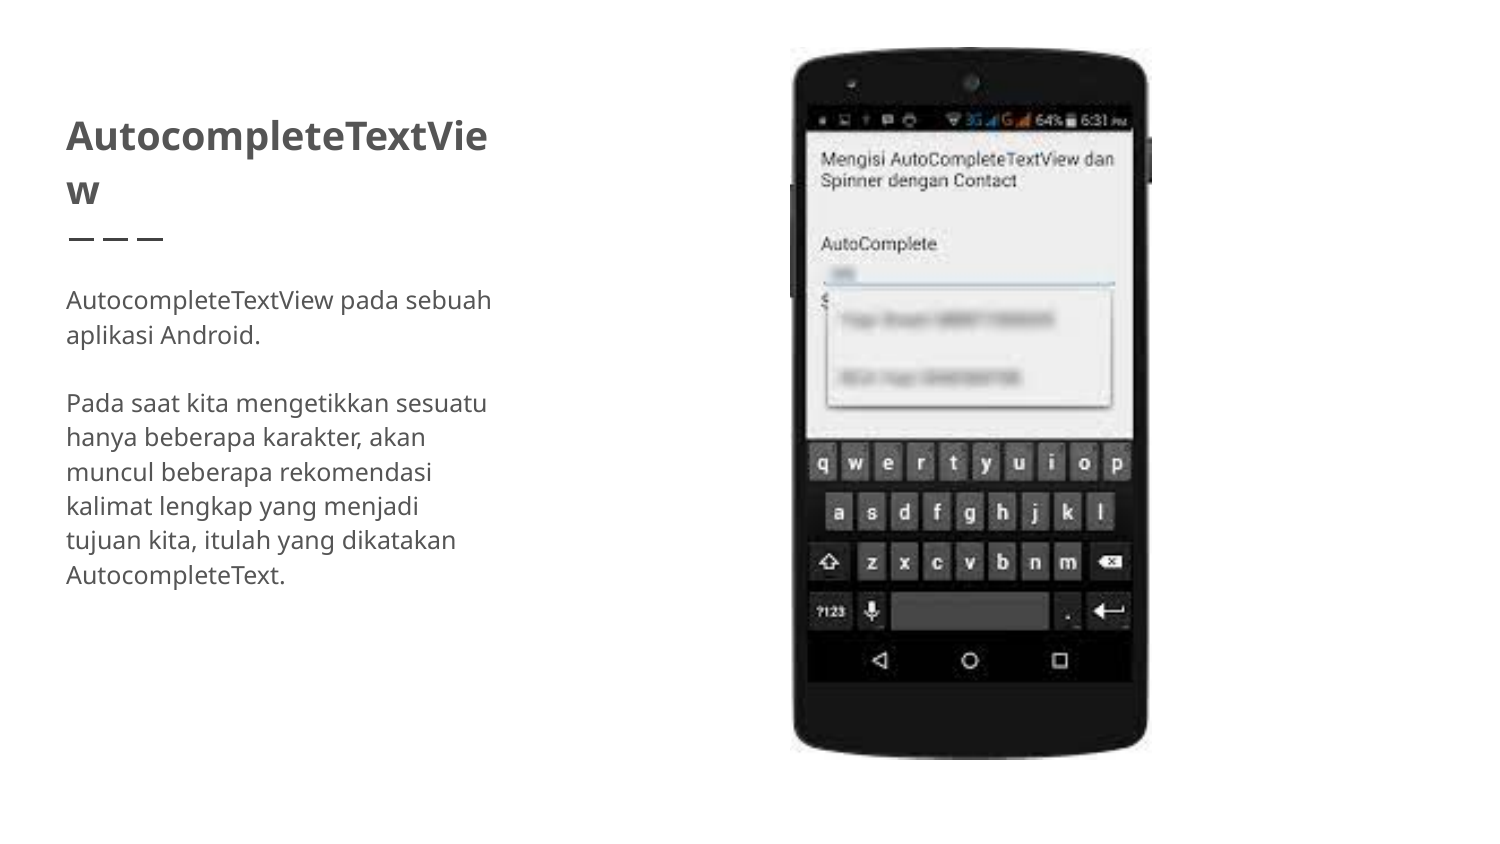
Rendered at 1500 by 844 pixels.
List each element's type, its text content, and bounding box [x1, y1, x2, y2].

title AutocompleteTextView [51, 103, 512, 228]
list AutocompleteTextView pada sebuah aplikasi Android. Pada saat kita mengetikkan sesuatu hanya beberapa karakter, akan muncul beberapa rekomendasi kalimat lengkap yang menjadi tujuan kita, itulah yang dikatakan AutocompleteText. [51, 265, 512, 750]
picture [790, 47, 1152, 760]
